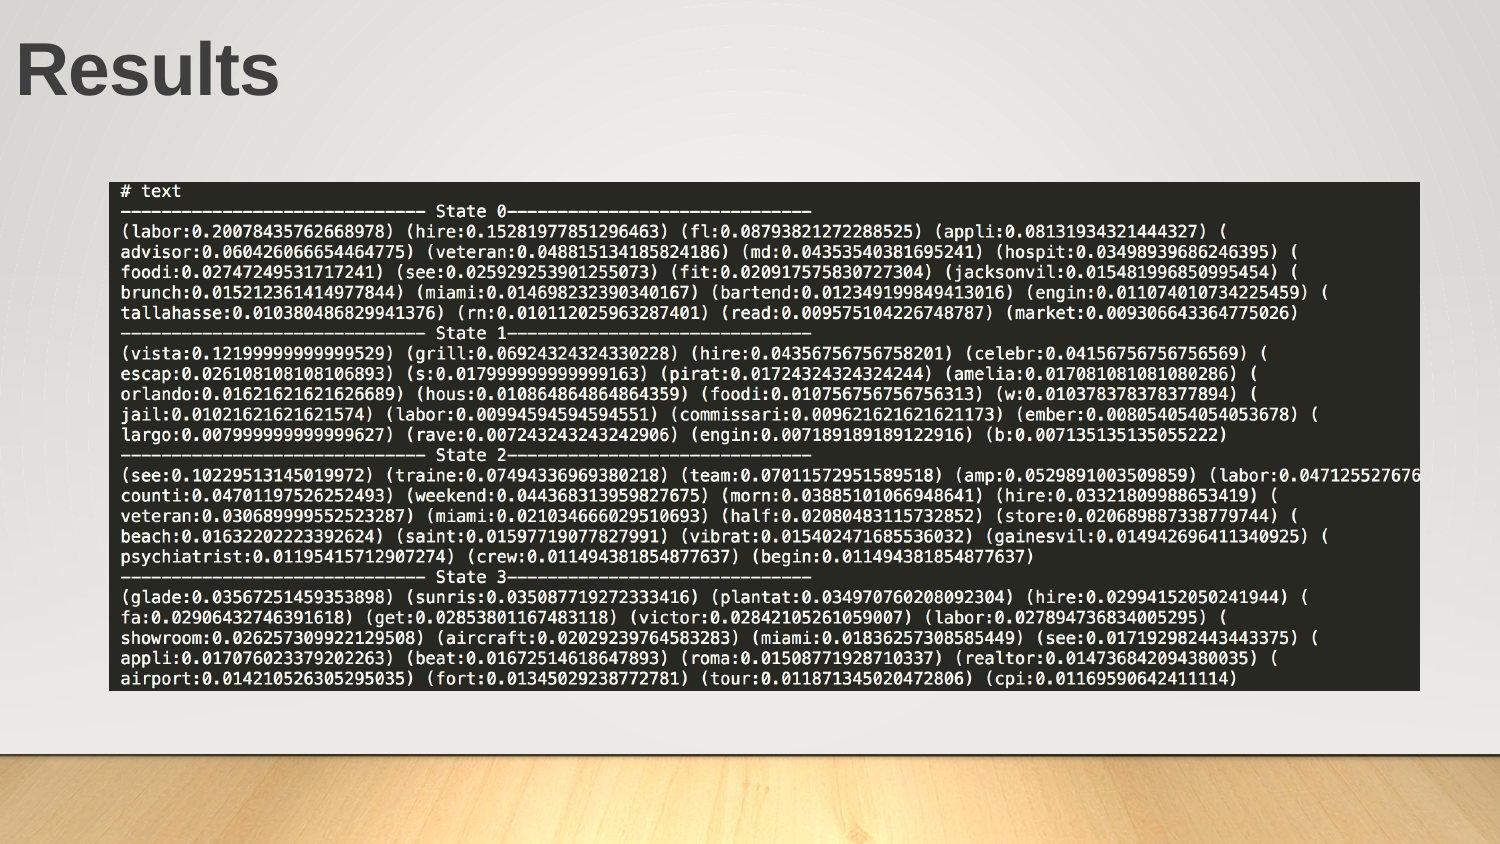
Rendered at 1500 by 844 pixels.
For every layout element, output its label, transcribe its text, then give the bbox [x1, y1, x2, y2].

picture [0, 754, 1500, 844]
text_box Results [0, 0, 1500, 146]
picture [109, 181, 1421, 692]
